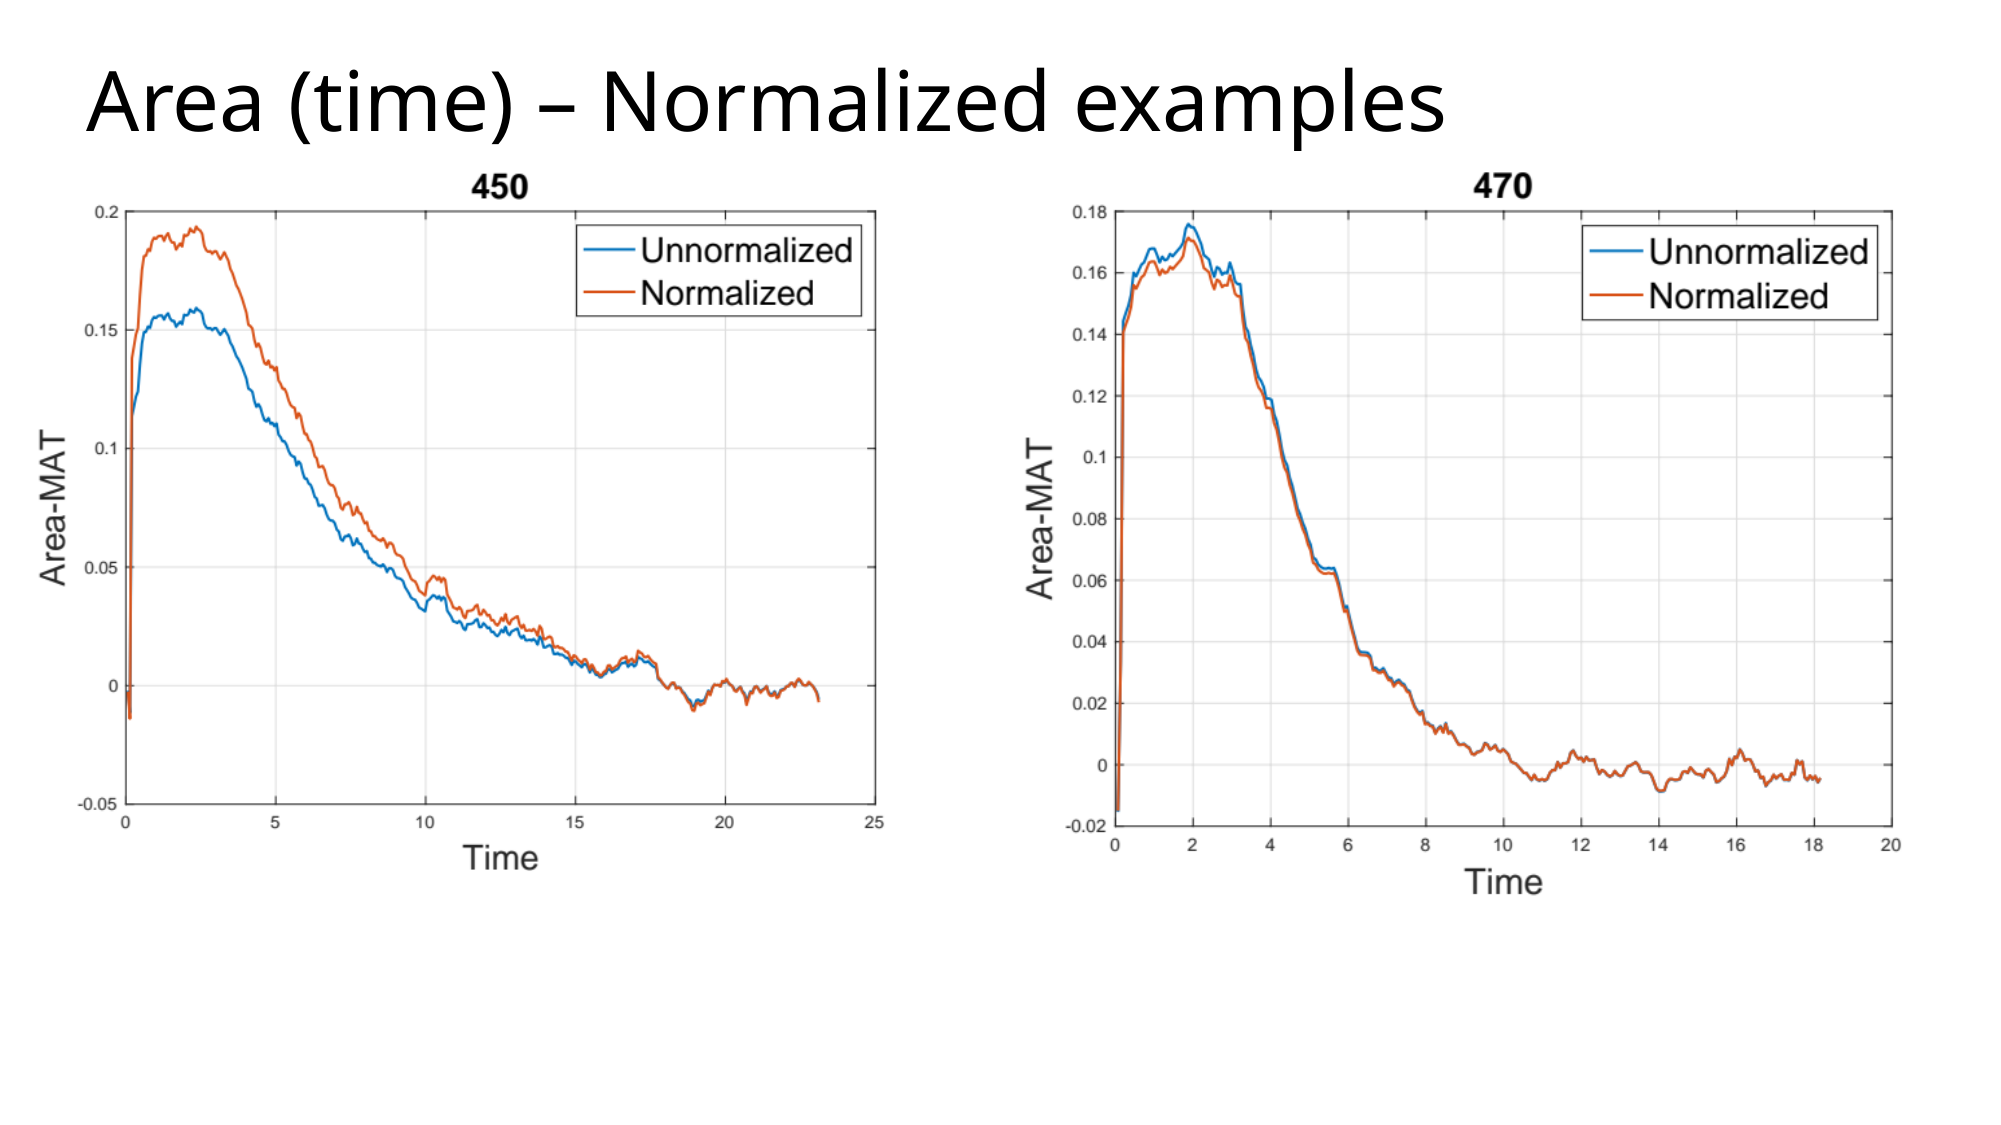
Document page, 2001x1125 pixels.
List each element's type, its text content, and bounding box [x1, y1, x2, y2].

picture [985, 155, 1986, 906]
picture [0, 157, 966, 882]
title Area (time) – Normalized examples [71, 42, 1867, 158]
